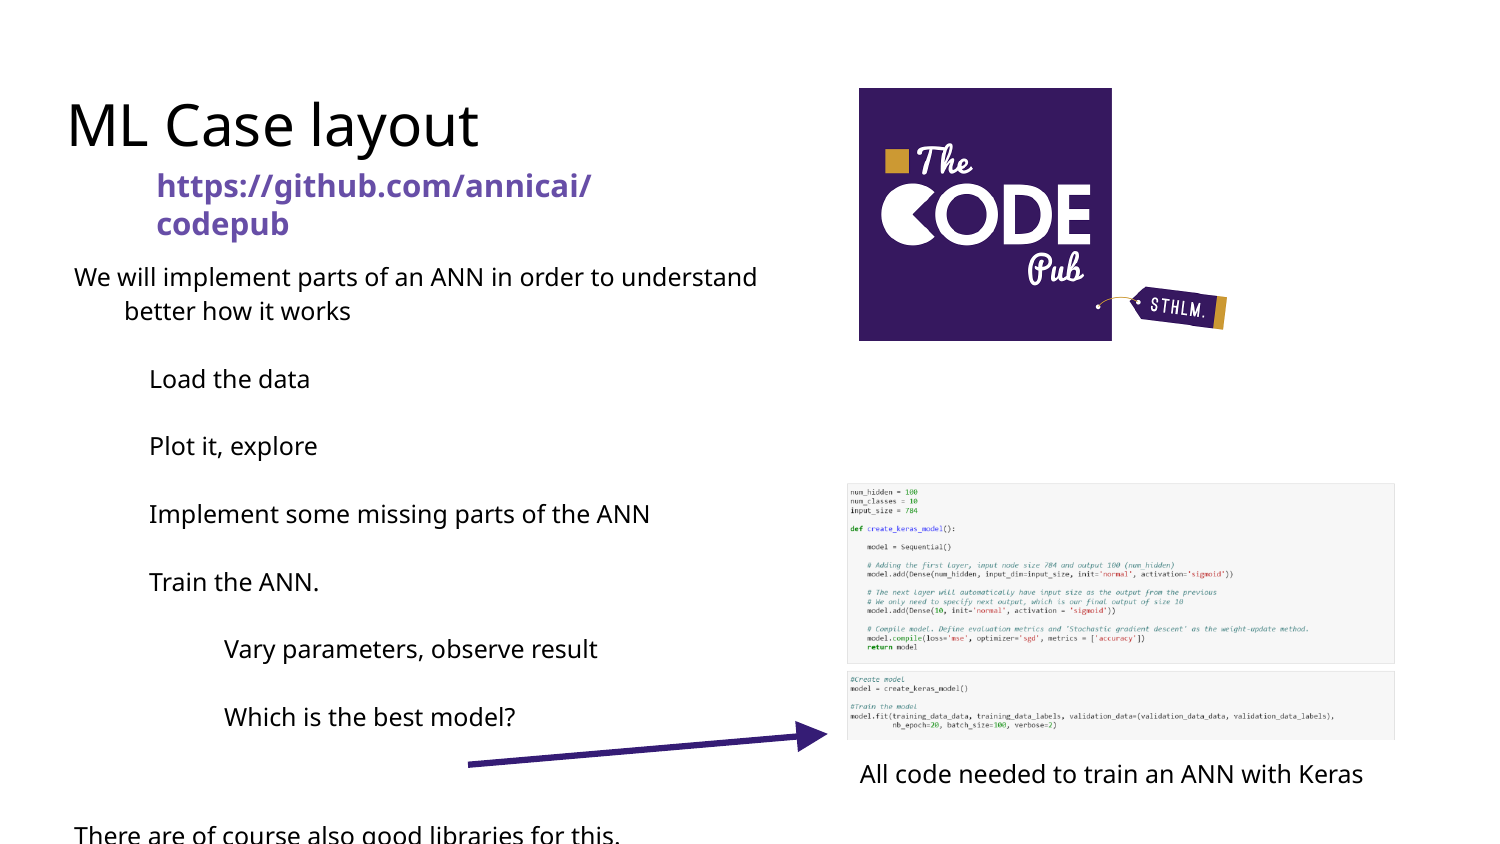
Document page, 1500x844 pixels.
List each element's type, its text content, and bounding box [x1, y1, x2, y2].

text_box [467, 733, 828, 766]
picture [859, 88, 1227, 341]
title ML Case layout [51, 72, 1449, 167]
text_box All code needed to train an ANN with Keras [844, 743, 1500, 802]
text_box https://github.com/annicai/codepub [141, 177, 721, 232]
picture [844, 481, 1398, 740]
list We will implement parts of an ANN in order to understand better how it works Load the data Plot it, explore Implement some missing parts of the ANN Train the ANN. Vary parameters, observe result Which is the best model? There are of course also good libraries for this. With only a few lines of code one can train a ML model! Example: Keras [34, 241, 828, 802]
